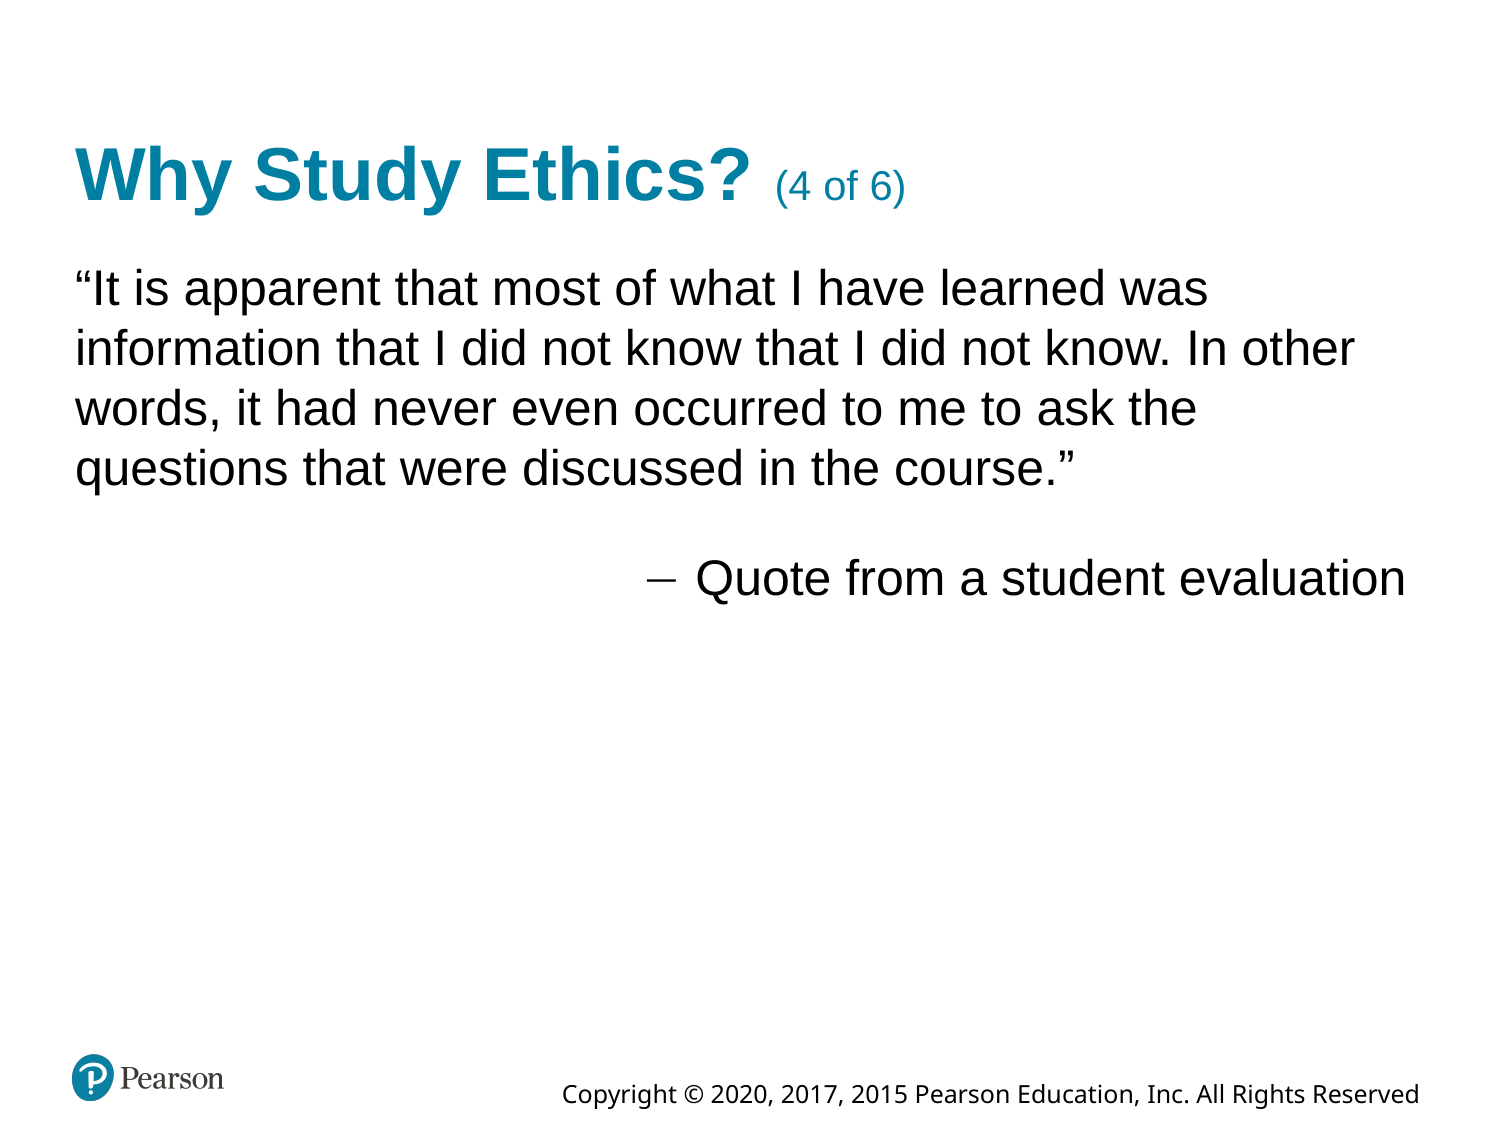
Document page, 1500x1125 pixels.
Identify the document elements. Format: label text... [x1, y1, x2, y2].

list “It is apparent that most of what I have learned was information that I did not know that I did not know. In other words, it had never even occurred to me to ask the questions that were discussed in the course.” [75, 255, 1425, 511]
picture [72, 1087, 83, 1101]
title Why Study Ethics? (4 of 6) [75, 35, 1425, 216]
list  Quote from a student evaluation [641, 545, 1442, 615]
picture [98, 1054, 224, 1101]
picture [80, 1063, 106, 1088]
picture [72, 1054, 88, 1070]
